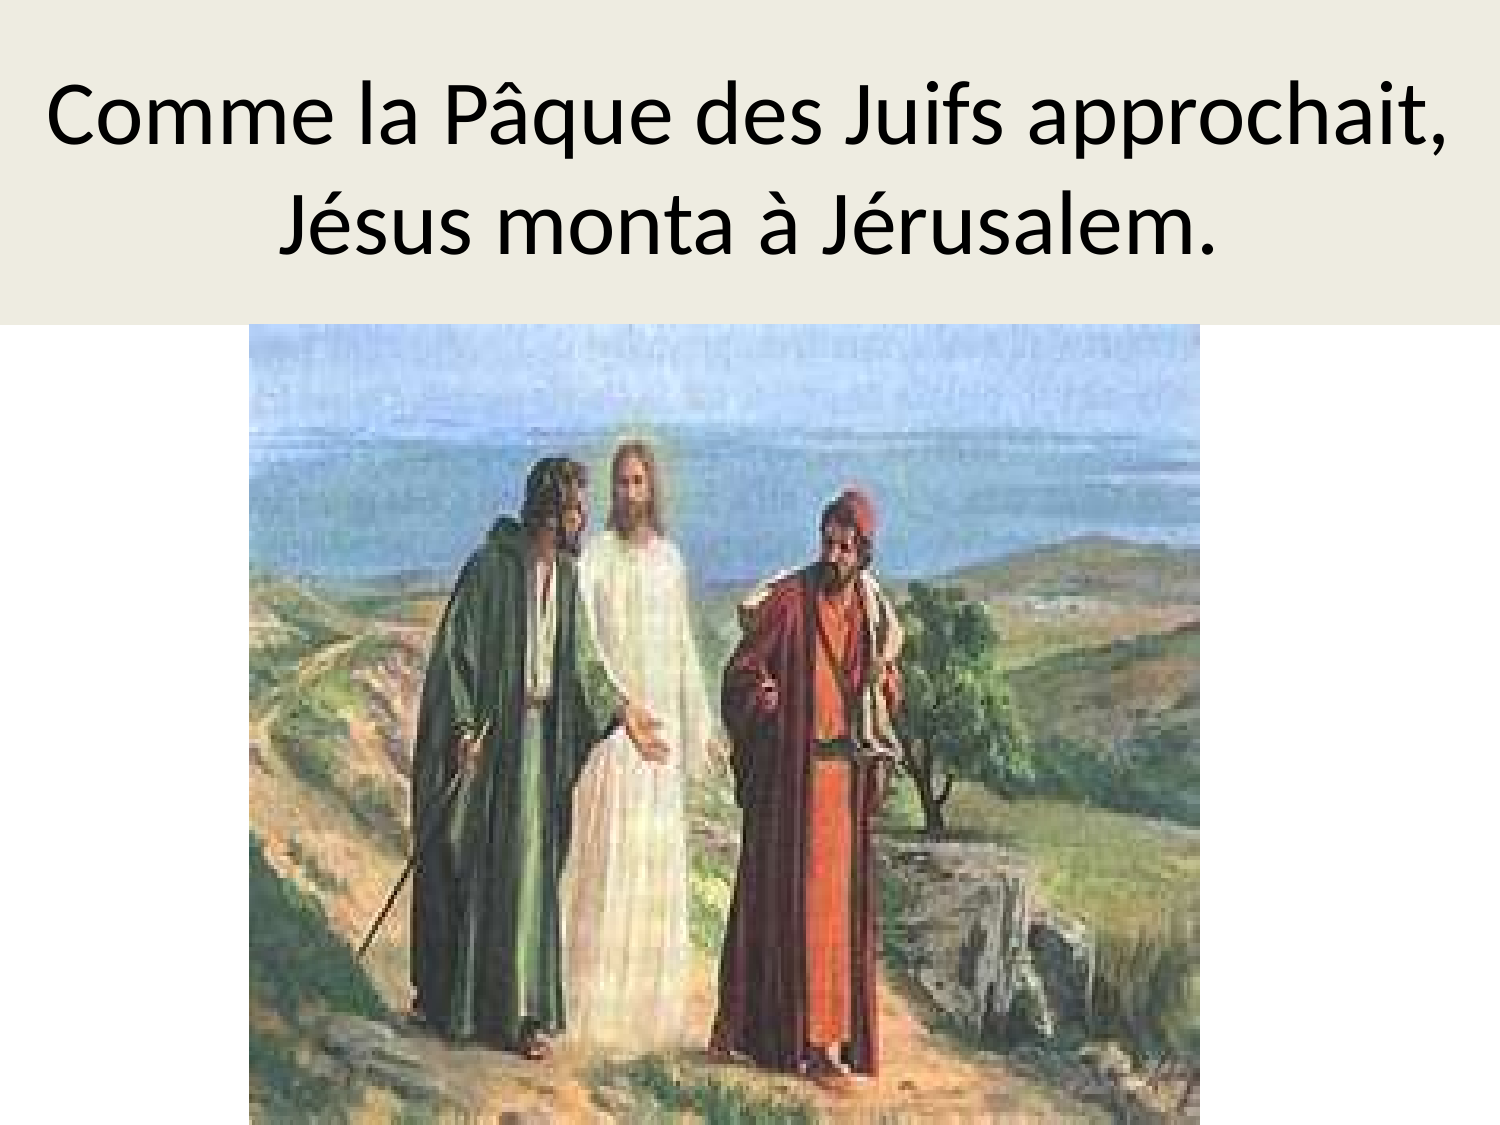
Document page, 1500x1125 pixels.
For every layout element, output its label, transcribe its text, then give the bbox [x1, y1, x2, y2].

title Comme la Pâque des Juifs approchait, Jésus monta à Jérusalem. [0, 0, 1500, 325]
picture [249, 324, 1201, 1125]
